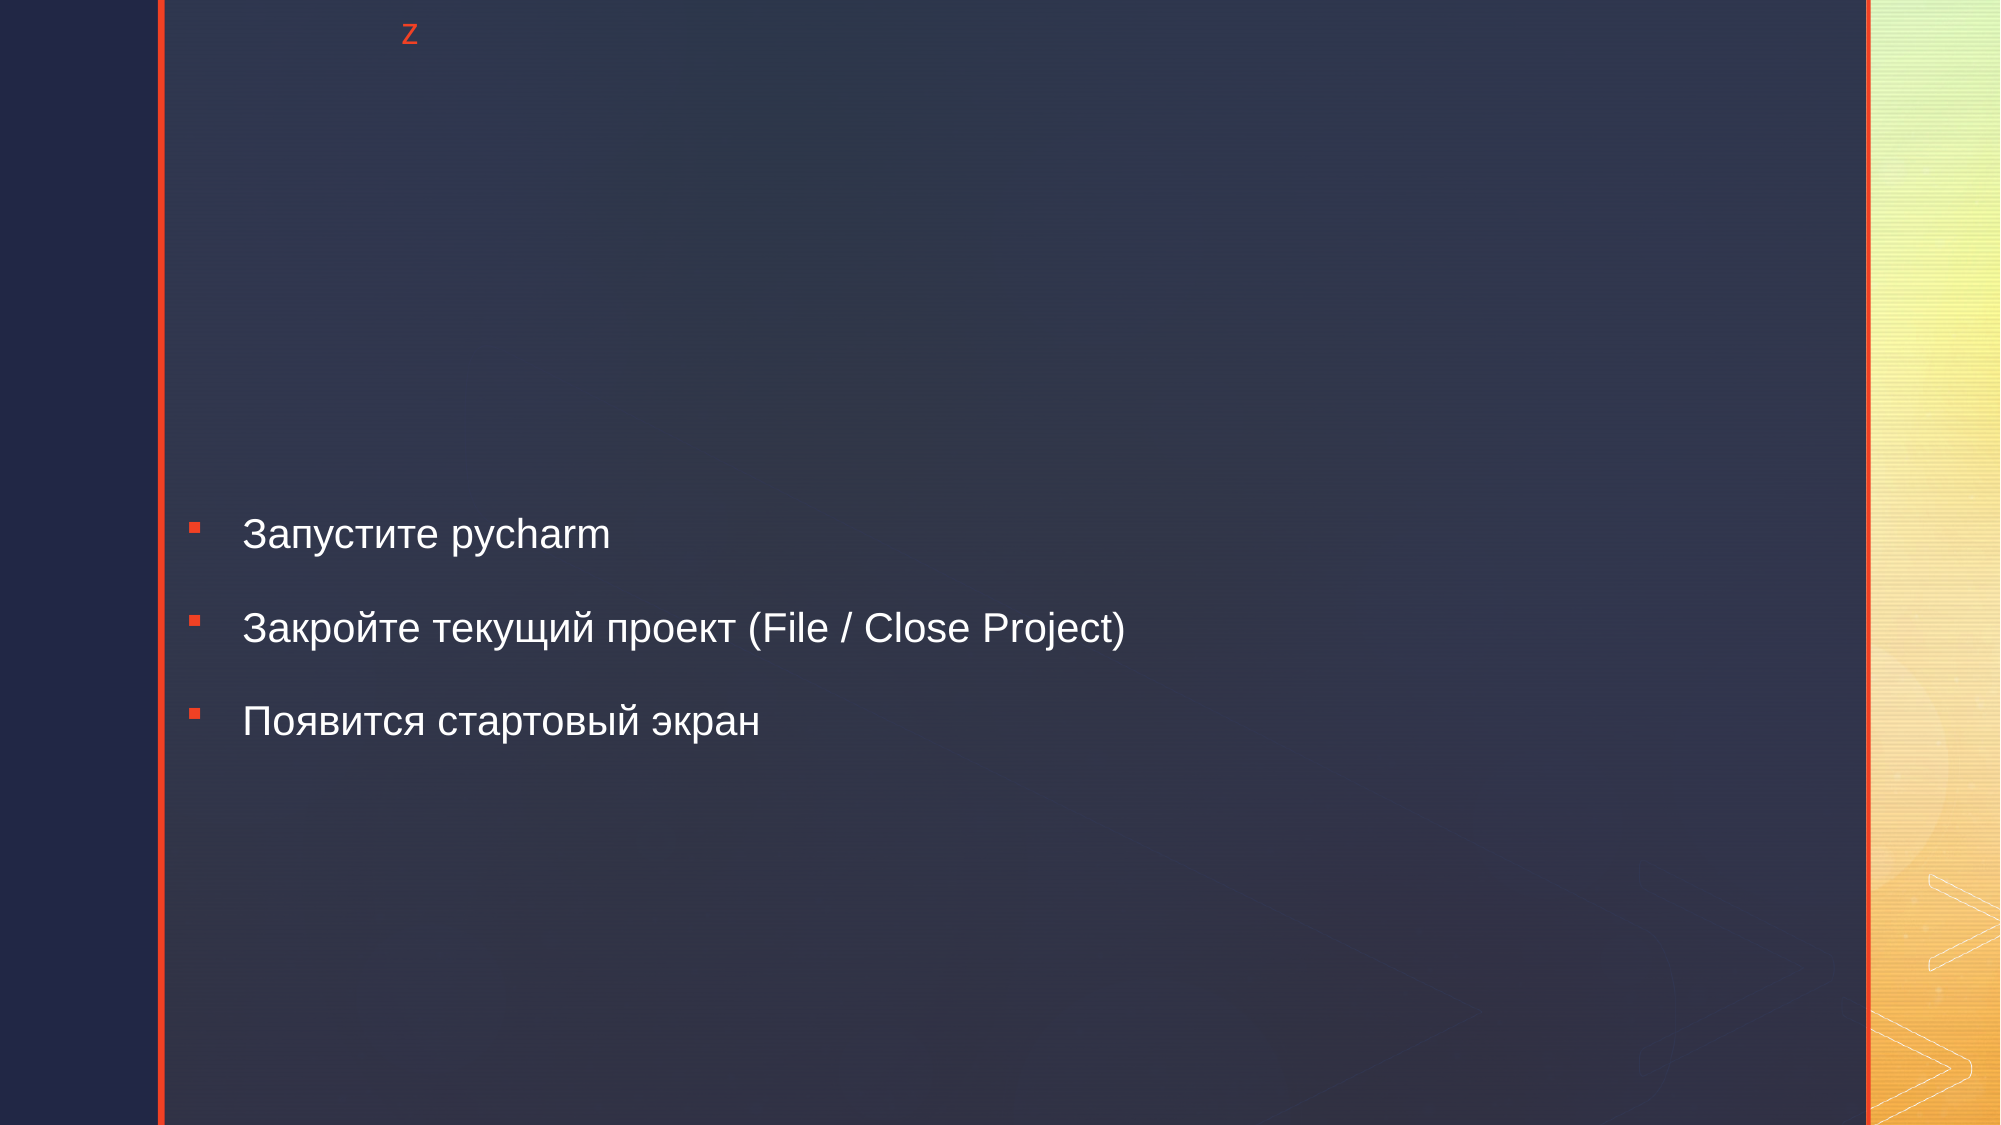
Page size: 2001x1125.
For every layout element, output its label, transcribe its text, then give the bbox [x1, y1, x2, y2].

picture [1871, 0, 2001, 1125]
list Запустите pycharm Закройте текущий проект (File / Close Project) Появится стартовый экран [171, 230, 1969, 1011]
